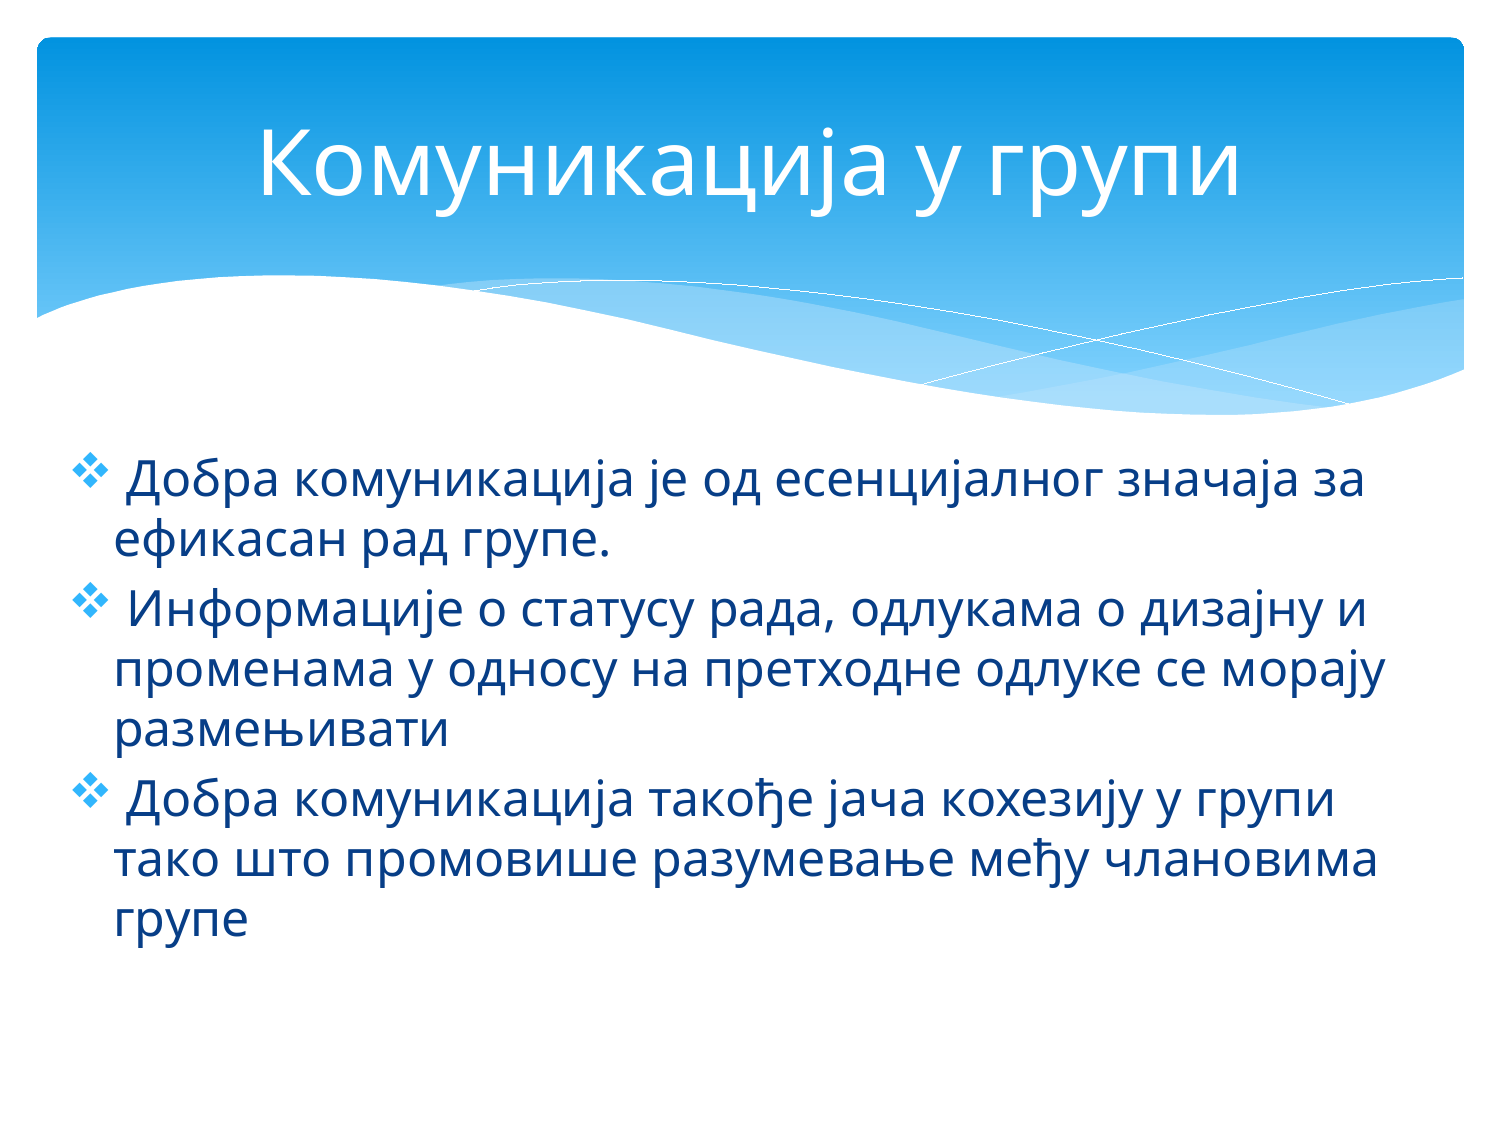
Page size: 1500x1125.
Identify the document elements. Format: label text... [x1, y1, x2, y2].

list Добра комуникација је од есенцијалног значаја за ефикасан рад групе. Информације о статусу рада, одлукама о дизајну и променама у односу на претходне одлуке се морају размењивати Добра комуникација такође јача кохезију у групи тако што промовише разумевање међу члановима групе [53, 438, 1459, 1094]
title Комуникација у групи [75, 55, 1425, 261]
